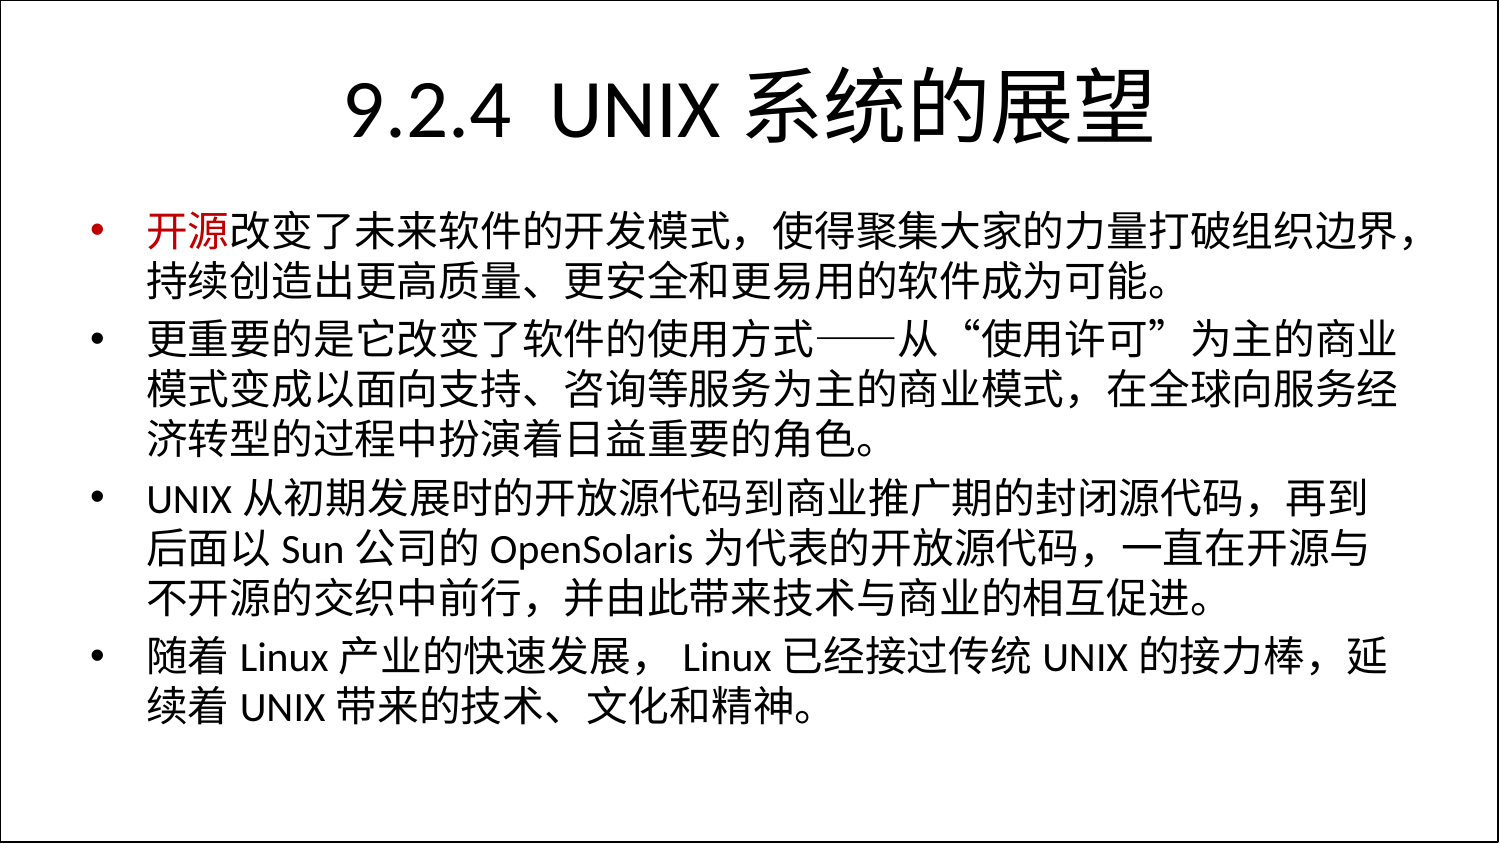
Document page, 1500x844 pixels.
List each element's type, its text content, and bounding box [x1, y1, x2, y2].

title 9.2.4 UNIX系统的展望 [75, 33, 1425, 175]
list 开源改变了未来软件的开发模式，使得聚集大家的力量打破组织边界，持续创造出更高质量、更安全和更易用的软件成为可能。 更重要的是它改变了软件的使用方式——从“使用许可”为主的商业模式变成以面向支持、咨询等服务为主的商业模式，在全球向服务经济转型的过程中扮演着日益重要的角色。 UNIX从初期发展时的开放源代码到商业推广期的封闭源代码，再到后面以Sun公司的OpenSolaris为代表的开放源代码，一直在开源与不开源的交织中前行，并由此带来技术与商业的相互促进。 随着Linux产业的快速发展，Linux已经接过传统UNIX的接力棒，延续着UNIX带来的技术、文化和精神。 [75, 196, 1425, 777]
